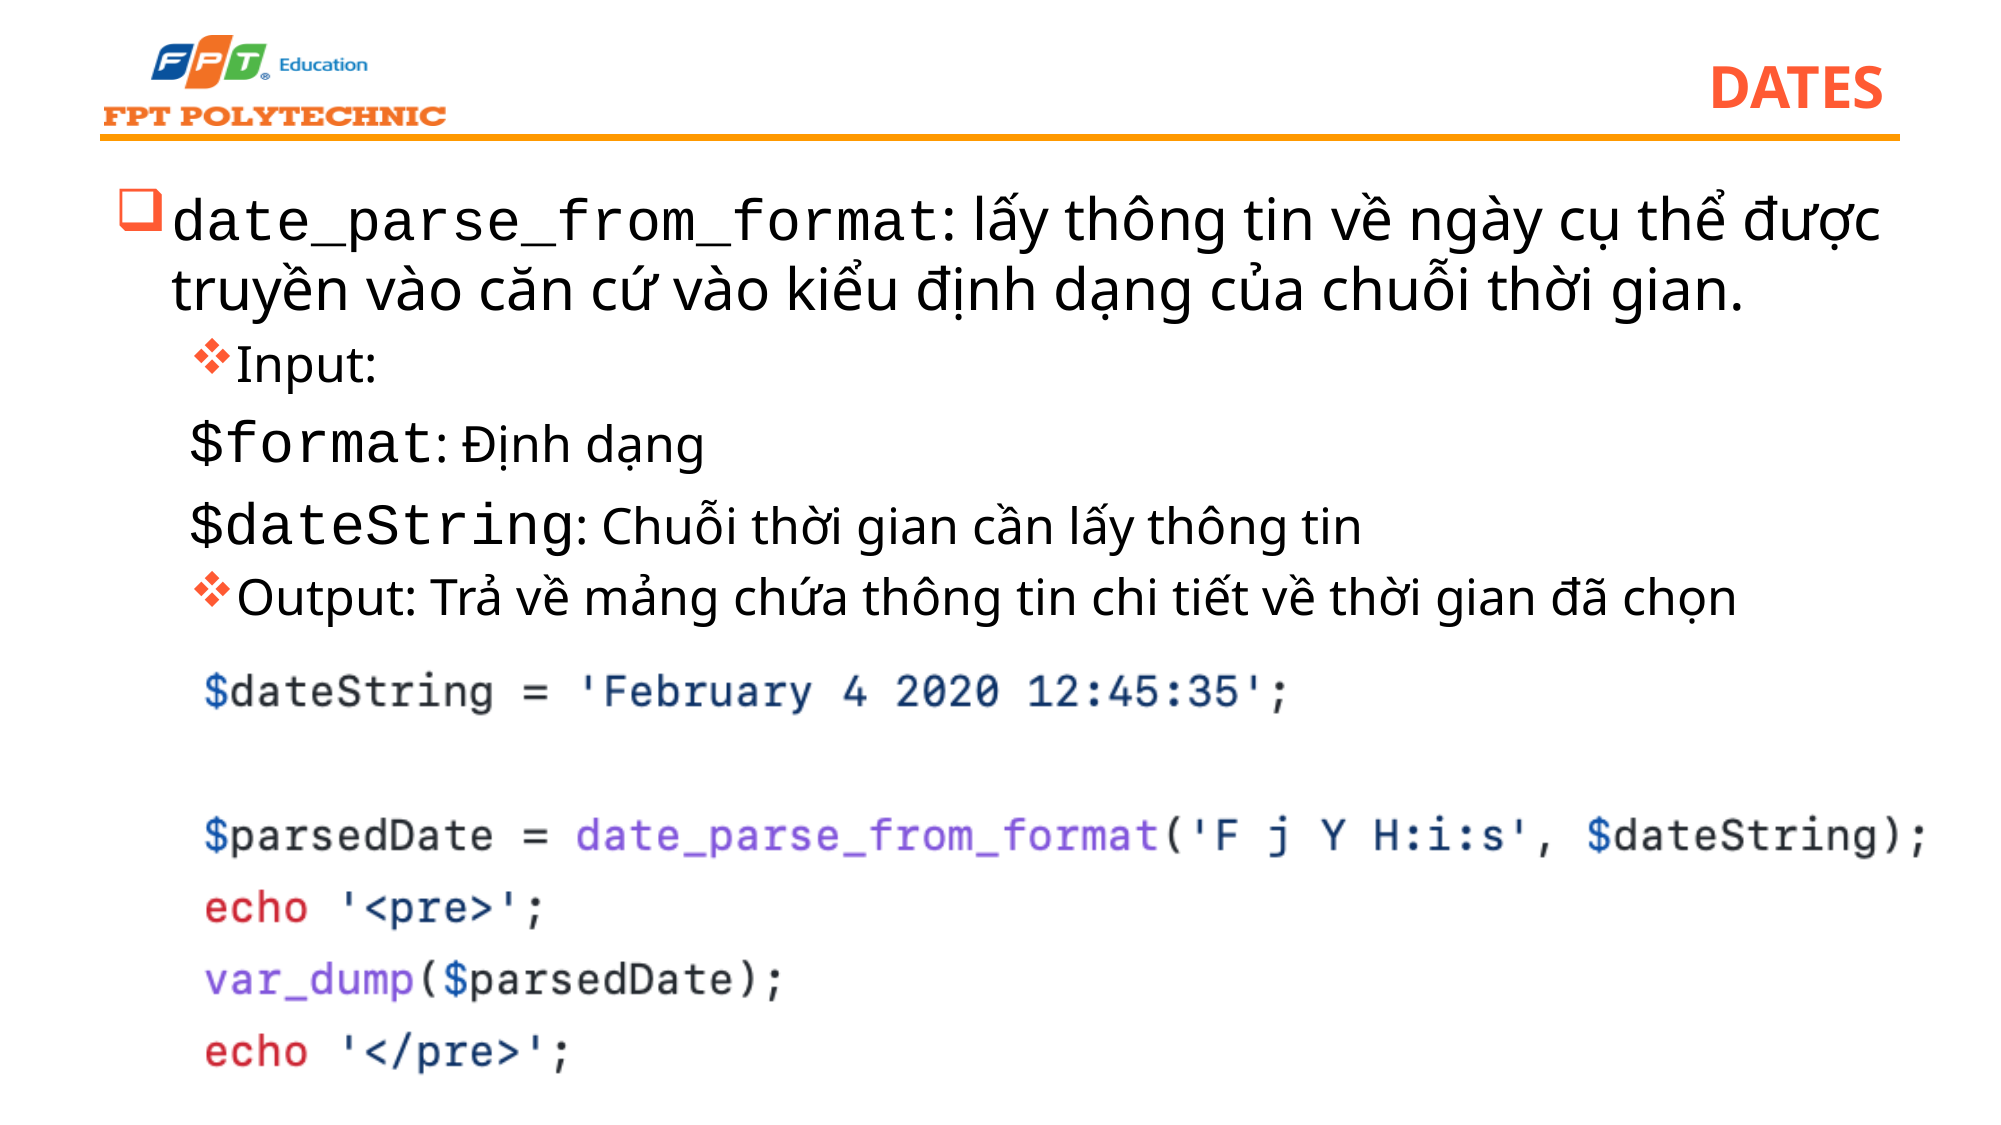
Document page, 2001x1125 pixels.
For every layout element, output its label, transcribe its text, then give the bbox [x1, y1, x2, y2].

picture [188, 649, 1951, 1088]
list date_parse_from_format: lấy thông tin về ngày cụ thể được truyền vào căn cứ vào kiểu định dạng của chuỗi thời gian. Input: $format: Định dạng $dateString: Chuỗi thời gian cần lấy thông tin Output: Trả về mảng chứa thông tin chi tiết về thời gian đã chọn [99, 174, 1900, 1038]
title Dates [450, 45, 1900, 125]
picture [104, 35, 450, 126]
